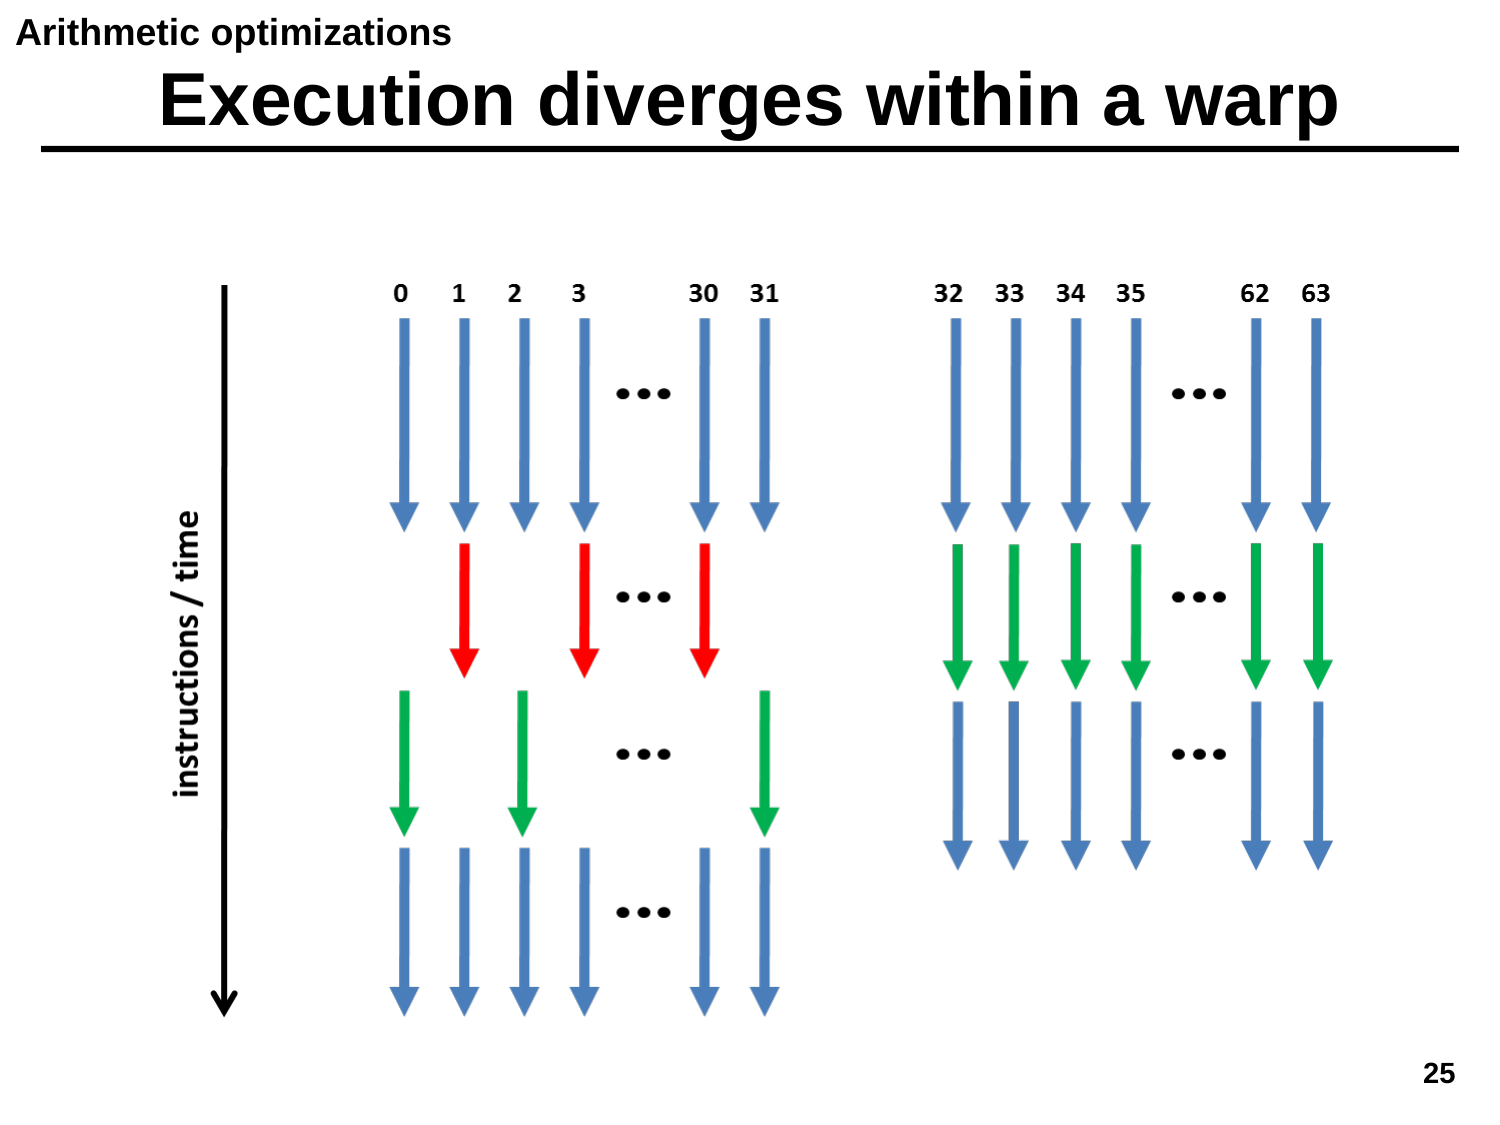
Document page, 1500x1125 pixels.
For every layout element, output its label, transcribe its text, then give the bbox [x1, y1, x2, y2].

picture [150, 266, 1350, 1048]
slide_number 25 [1387, 1046, 1471, 1102]
title Execution diverges within a warp [35, 42, 1465, 137]
subtitle Arithmetic optimizations [0, 0, 797, 47]
